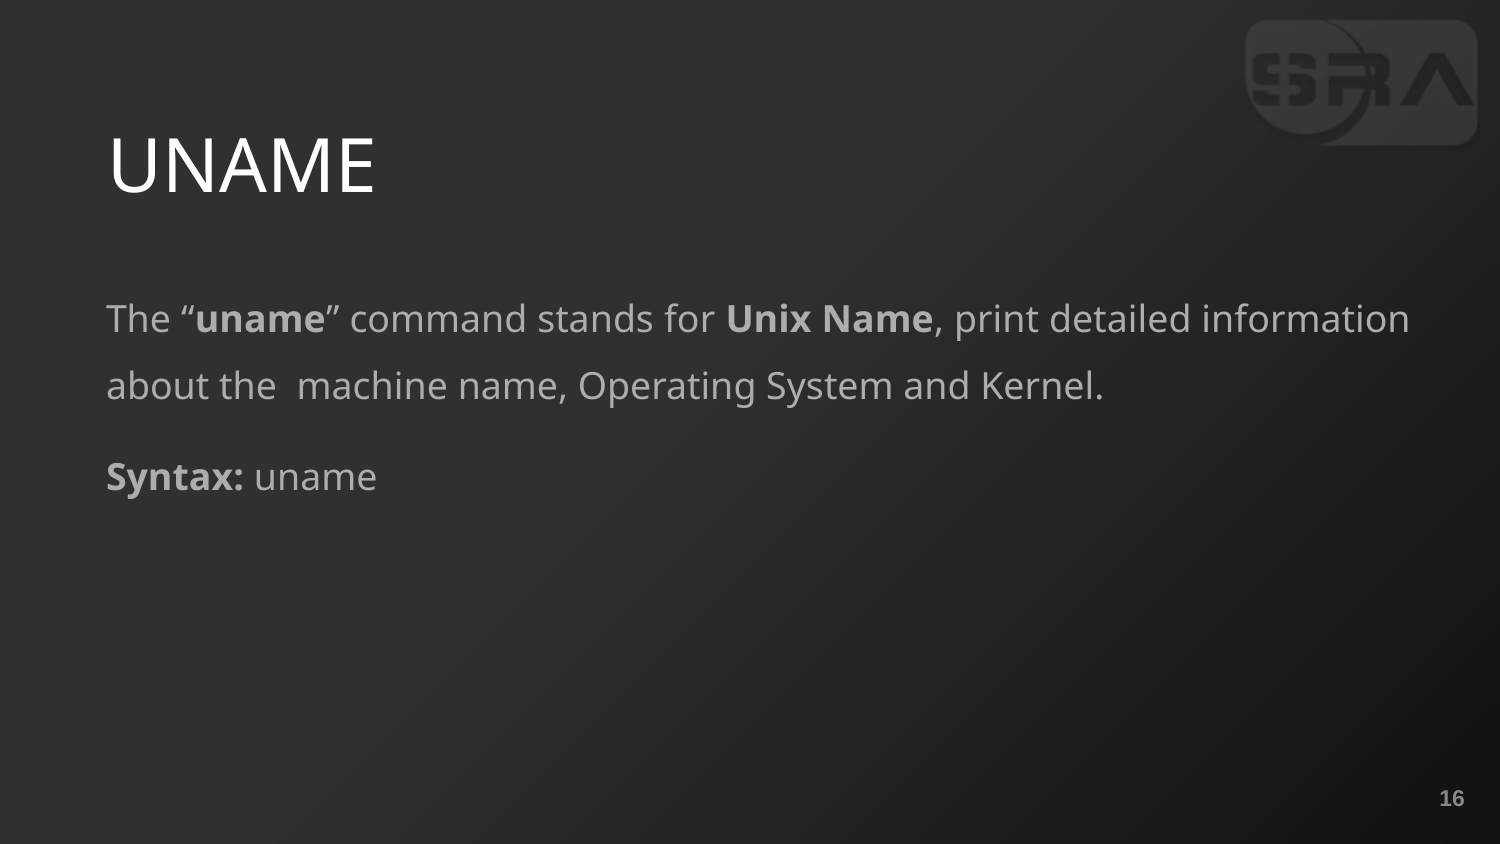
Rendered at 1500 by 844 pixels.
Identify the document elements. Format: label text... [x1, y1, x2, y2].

text_box The “uname” command stands for Unix Name, print detailed information about the machine name, Operating System and Kernel. Syntax: uname [105, 269, 1413, 499]
picture [0, 0, 1500, 844]
slide_number ‹#› [1389, 764, 1480, 830]
title UNAME [105, 115, 425, 258]
